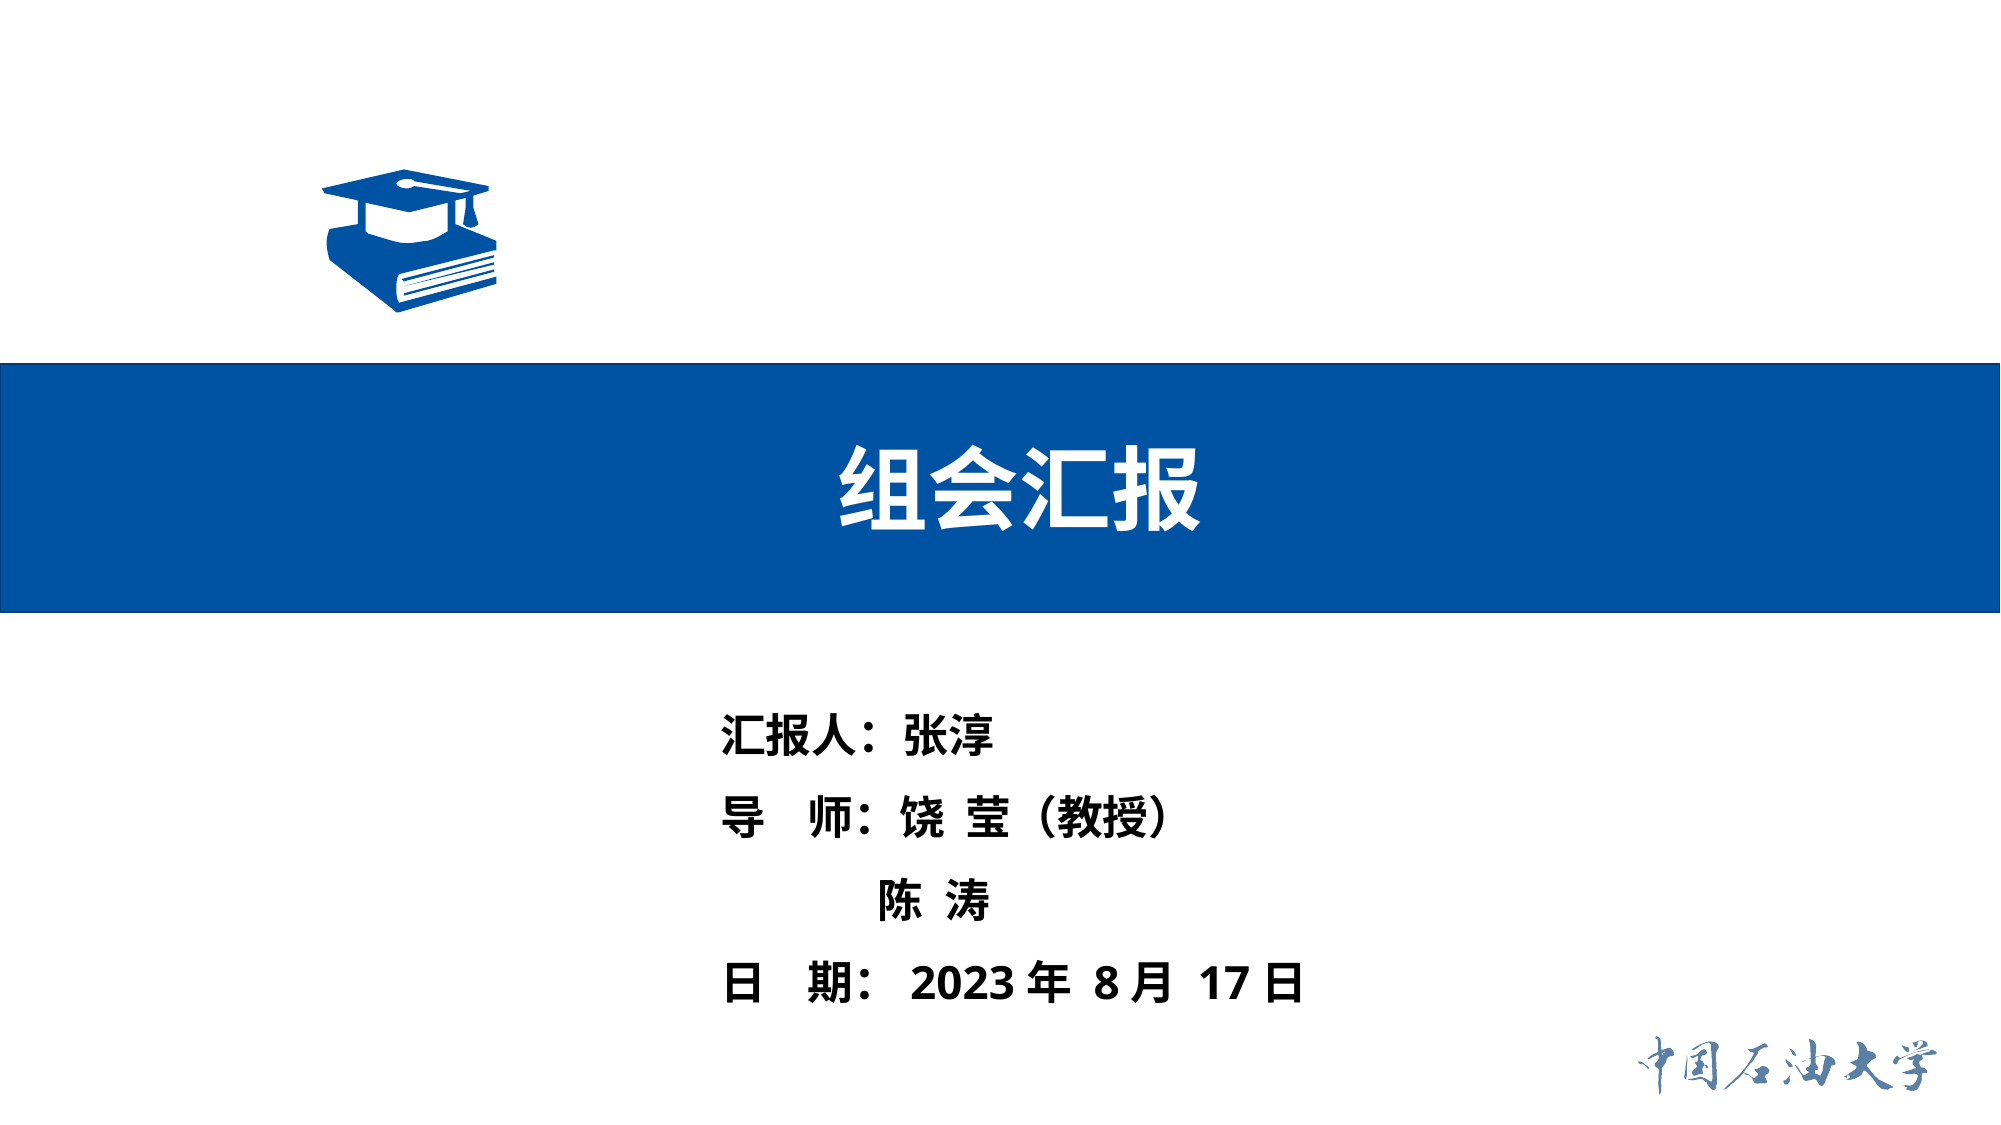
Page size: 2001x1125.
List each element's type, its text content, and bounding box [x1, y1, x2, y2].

picture [1638, 1036, 1937, 1095]
text_box 组会汇报 [93, 424, 1946, 549]
text_box [321, 169, 497, 313]
text_box [0, 363, 2000, 613]
text_box 汇报人：张淳 导 师：饶 莹（教授） 陈 涛 日 期：2023年 8月 17日 [705, 671, 1335, 1017]
